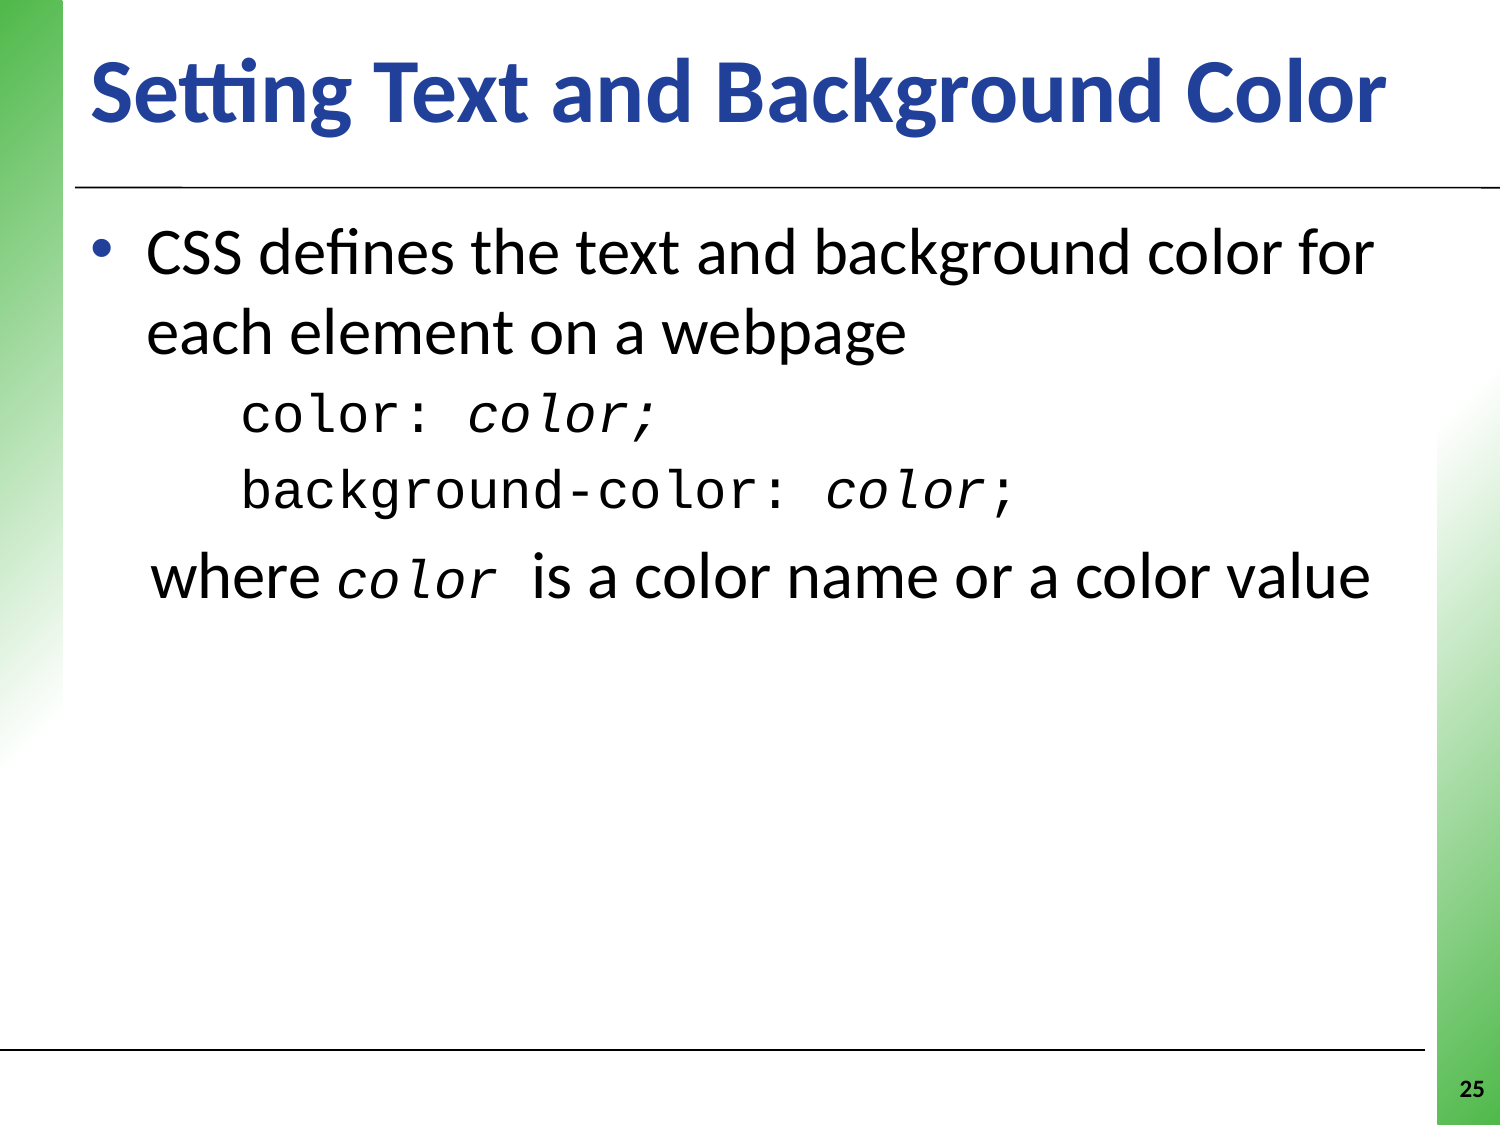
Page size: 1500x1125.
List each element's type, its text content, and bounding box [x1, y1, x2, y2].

title Setting Text and Background Color [74, 8, 1438, 164]
slide_number 25 [1412, 1050, 1500, 1125]
list CSS defines the text and background color for each element on a webpage color: color; background-color: color; where color is a color name or a color value [74, 199, 1438, 1006]
